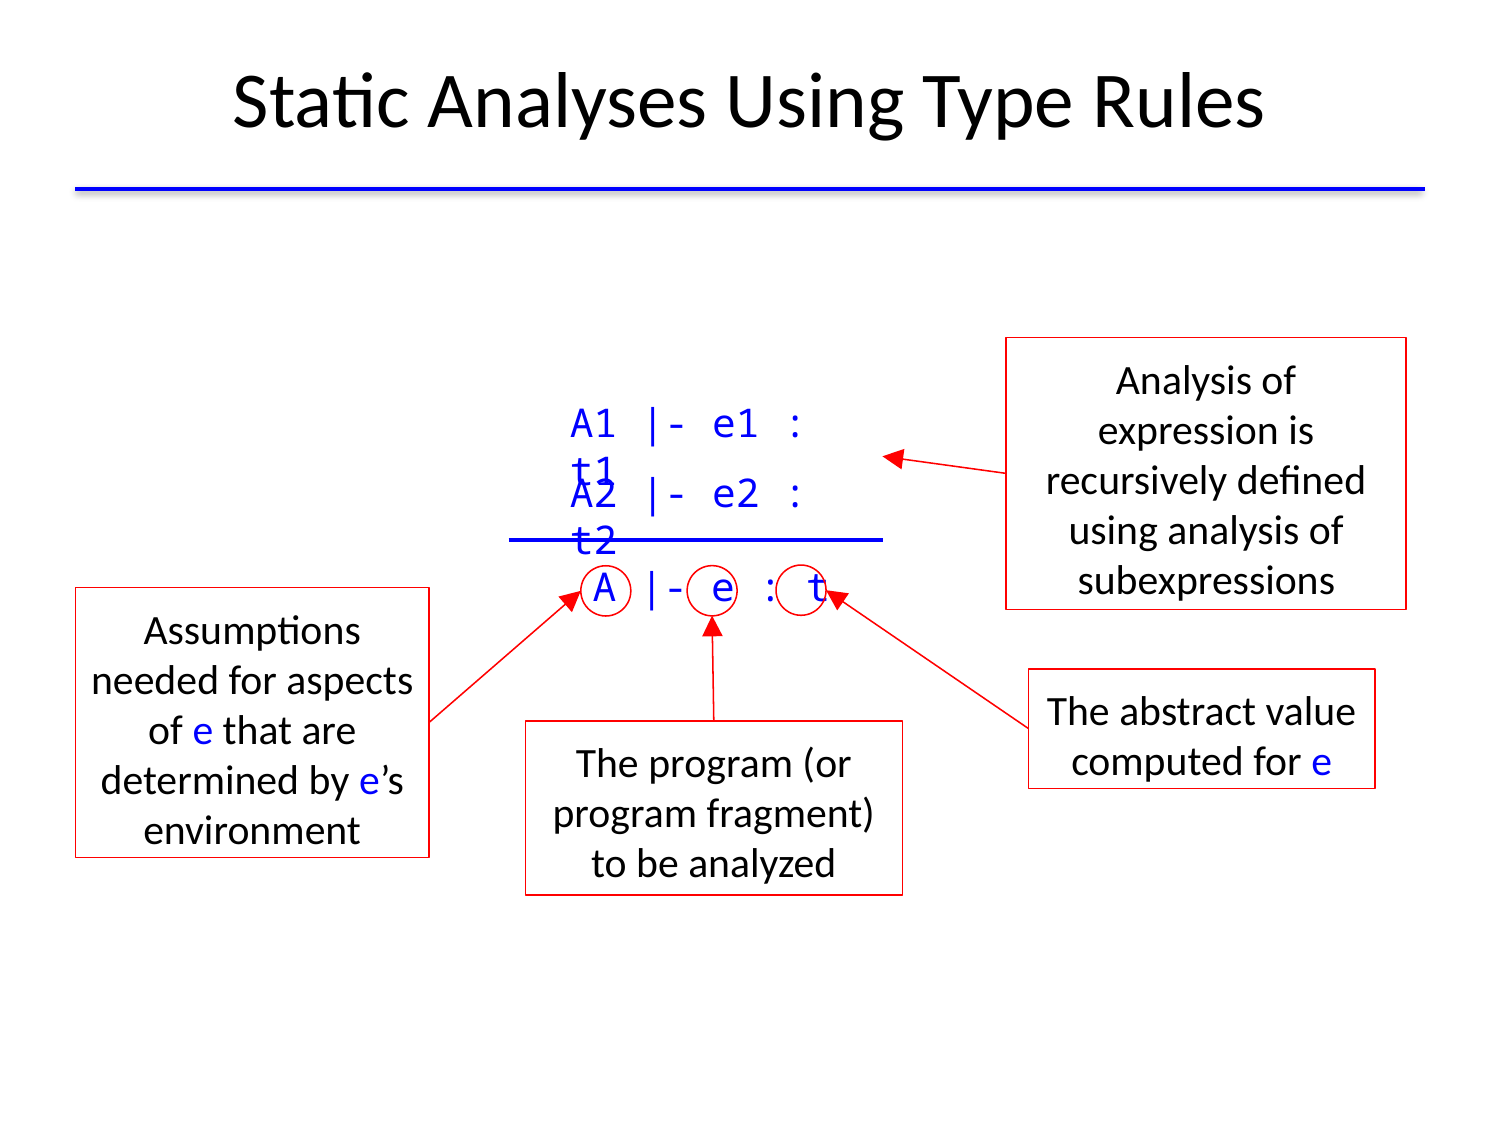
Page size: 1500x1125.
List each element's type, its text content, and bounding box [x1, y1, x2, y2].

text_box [825, 589, 1029, 729]
text_box Analysis of expression is recursively defined using analysis of subexpressions [1006, 337, 1407, 610]
text_box [580, 565, 631, 617]
text_box [776, 565, 826, 616]
text_box [687, 565, 738, 616]
text_box The abstract value computed for e [1028, 668, 1375, 789]
text_box The program (or program fragment) to be analyzed [525, 721, 903, 895]
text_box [882, 456, 1007, 474]
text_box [428, 590, 582, 723]
text_box A2 |- e2 : t2 [554, 452, 885, 522]
text_box A1 |- e1 : t1 [554, 383, 872, 452]
title Static Analyses Using Type Rules [75, 1, 1425, 190]
text_box A |- e : t [577, 548, 847, 628]
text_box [711, 615, 715, 722]
text_box Assumptions needed for aspects of e that are determined by e’s environment [75, 587, 429, 858]
